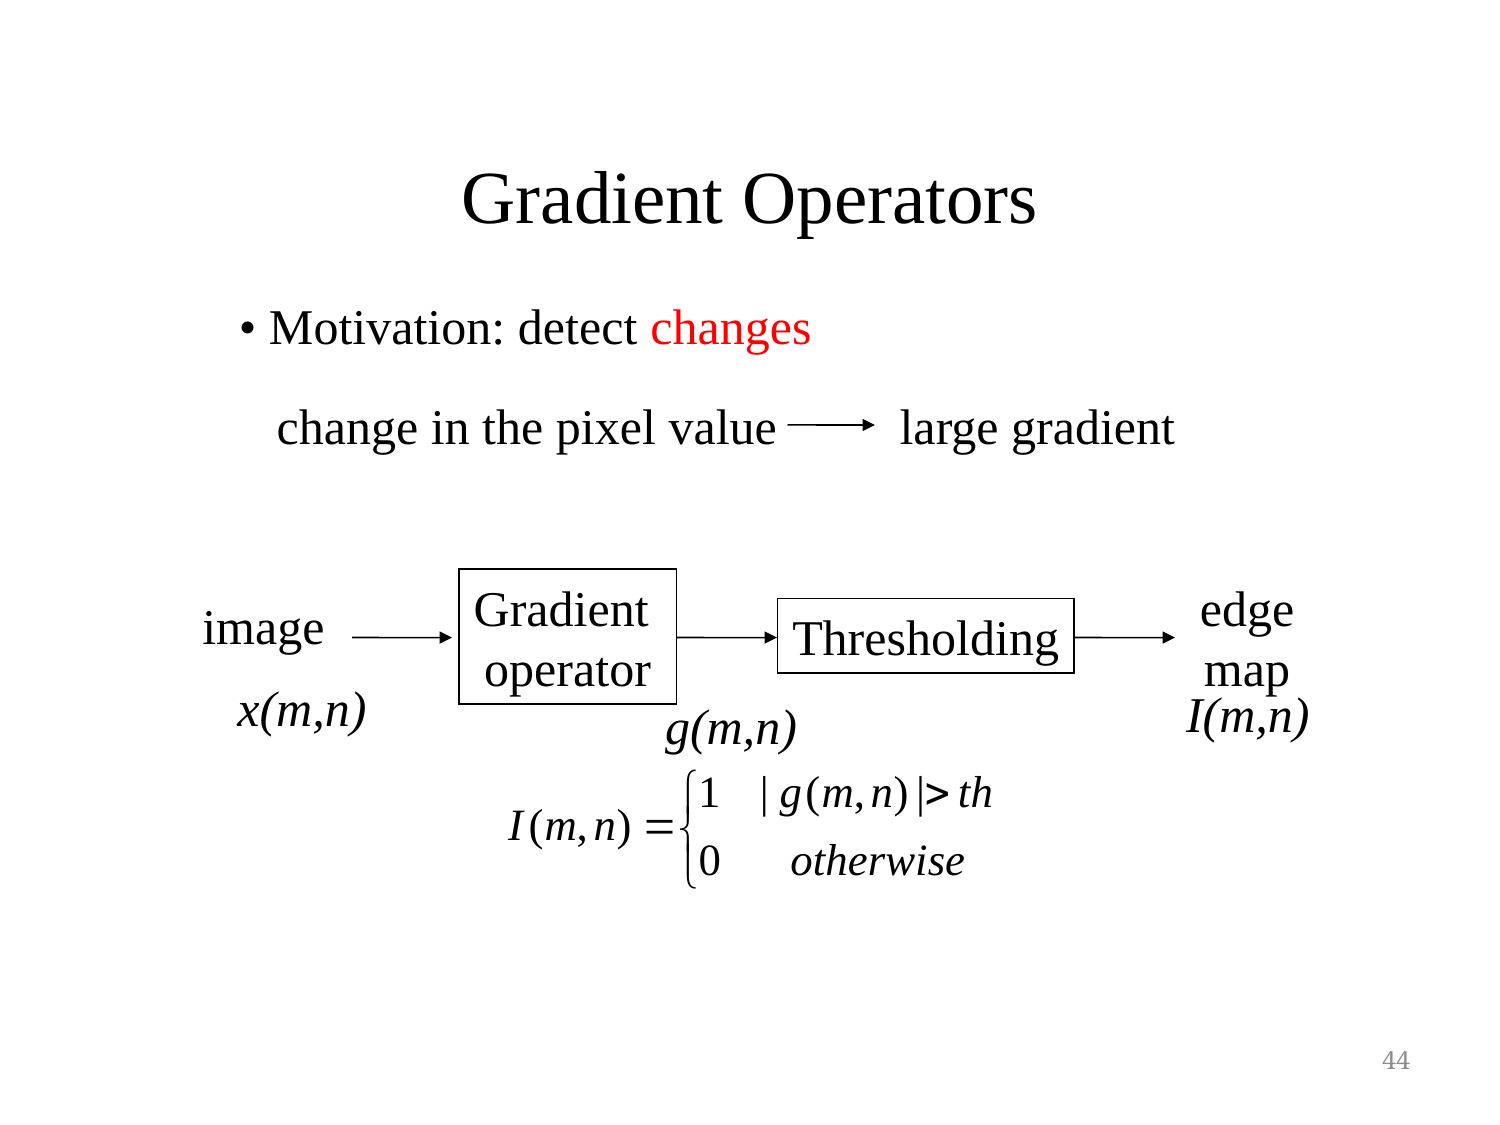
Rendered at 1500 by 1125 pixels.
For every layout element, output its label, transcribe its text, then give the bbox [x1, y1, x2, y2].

text_box large gradient [884, 387, 1191, 463]
text_box Gradient operator [458, 569, 677, 704]
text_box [499, 762, 1001, 898]
text_box change in the pixel value [261, 387, 793, 463]
text_box Gradient Operators [112, 99, 1388, 288]
text_box g(m,n) [650, 687, 812, 760]
text_box • Motivation: detect changes [224, 287, 827, 363]
text_box x(m,n) [222, 669, 382, 744]
text_box edge map [1184, 569, 1310, 674]
text_box [787, 418, 875, 432]
text_box Thresholding [777, 598, 1075, 674]
slide_number 44 [1074, 1024, 1425, 1100]
text_box [352, 631, 453, 644]
text_box [1074, 631, 1175, 644]
text_box image [187, 587, 340, 663]
text_box I(m,n) [1171, 674, 1325, 750]
text_box [677, 631, 777, 644]
